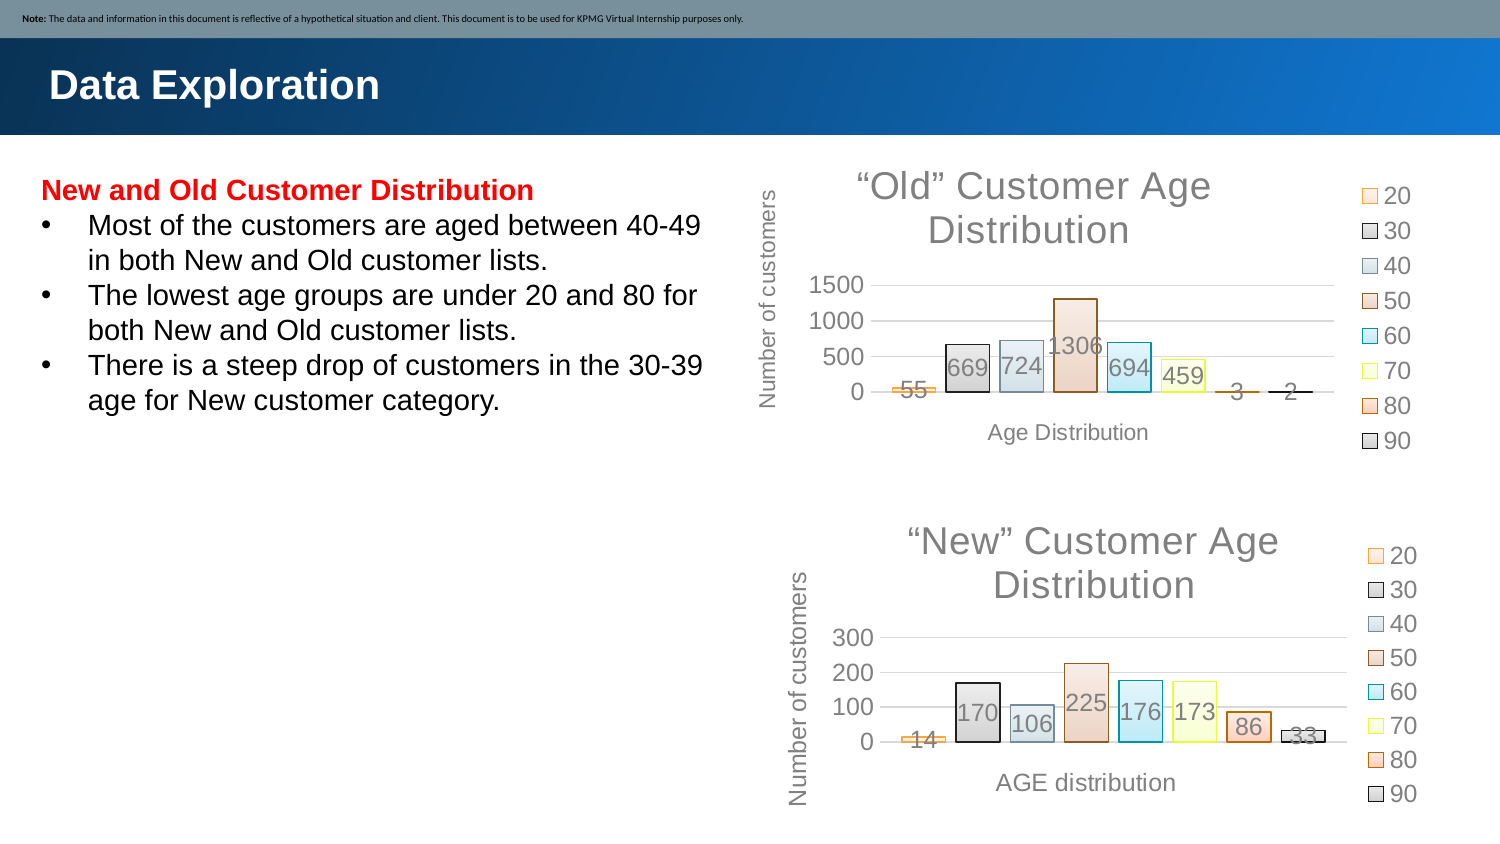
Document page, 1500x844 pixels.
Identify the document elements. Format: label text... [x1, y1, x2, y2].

text_box Note: The data and information in this document is reflective of a hypothetical situation and client. This document is to be used for KPMG Virtual Internship purposes only. [0, 0, 1500, 39]
text_box New and Old Customer Distribution Most of the customers are aged between 40-49 in both New and Old customer lists. The lowest age groups are under 20 and 80 for both New and Old customer lists. There is a steep drop of customers in the 30-39 age for New customer category. [33, 164, 721, 424]
chart [727, 139, 1427, 478]
text_box [0, 39, 1500, 135]
text_box Data Exploration [33, 43, 1439, 124]
chart [749, 491, 1439, 829]
